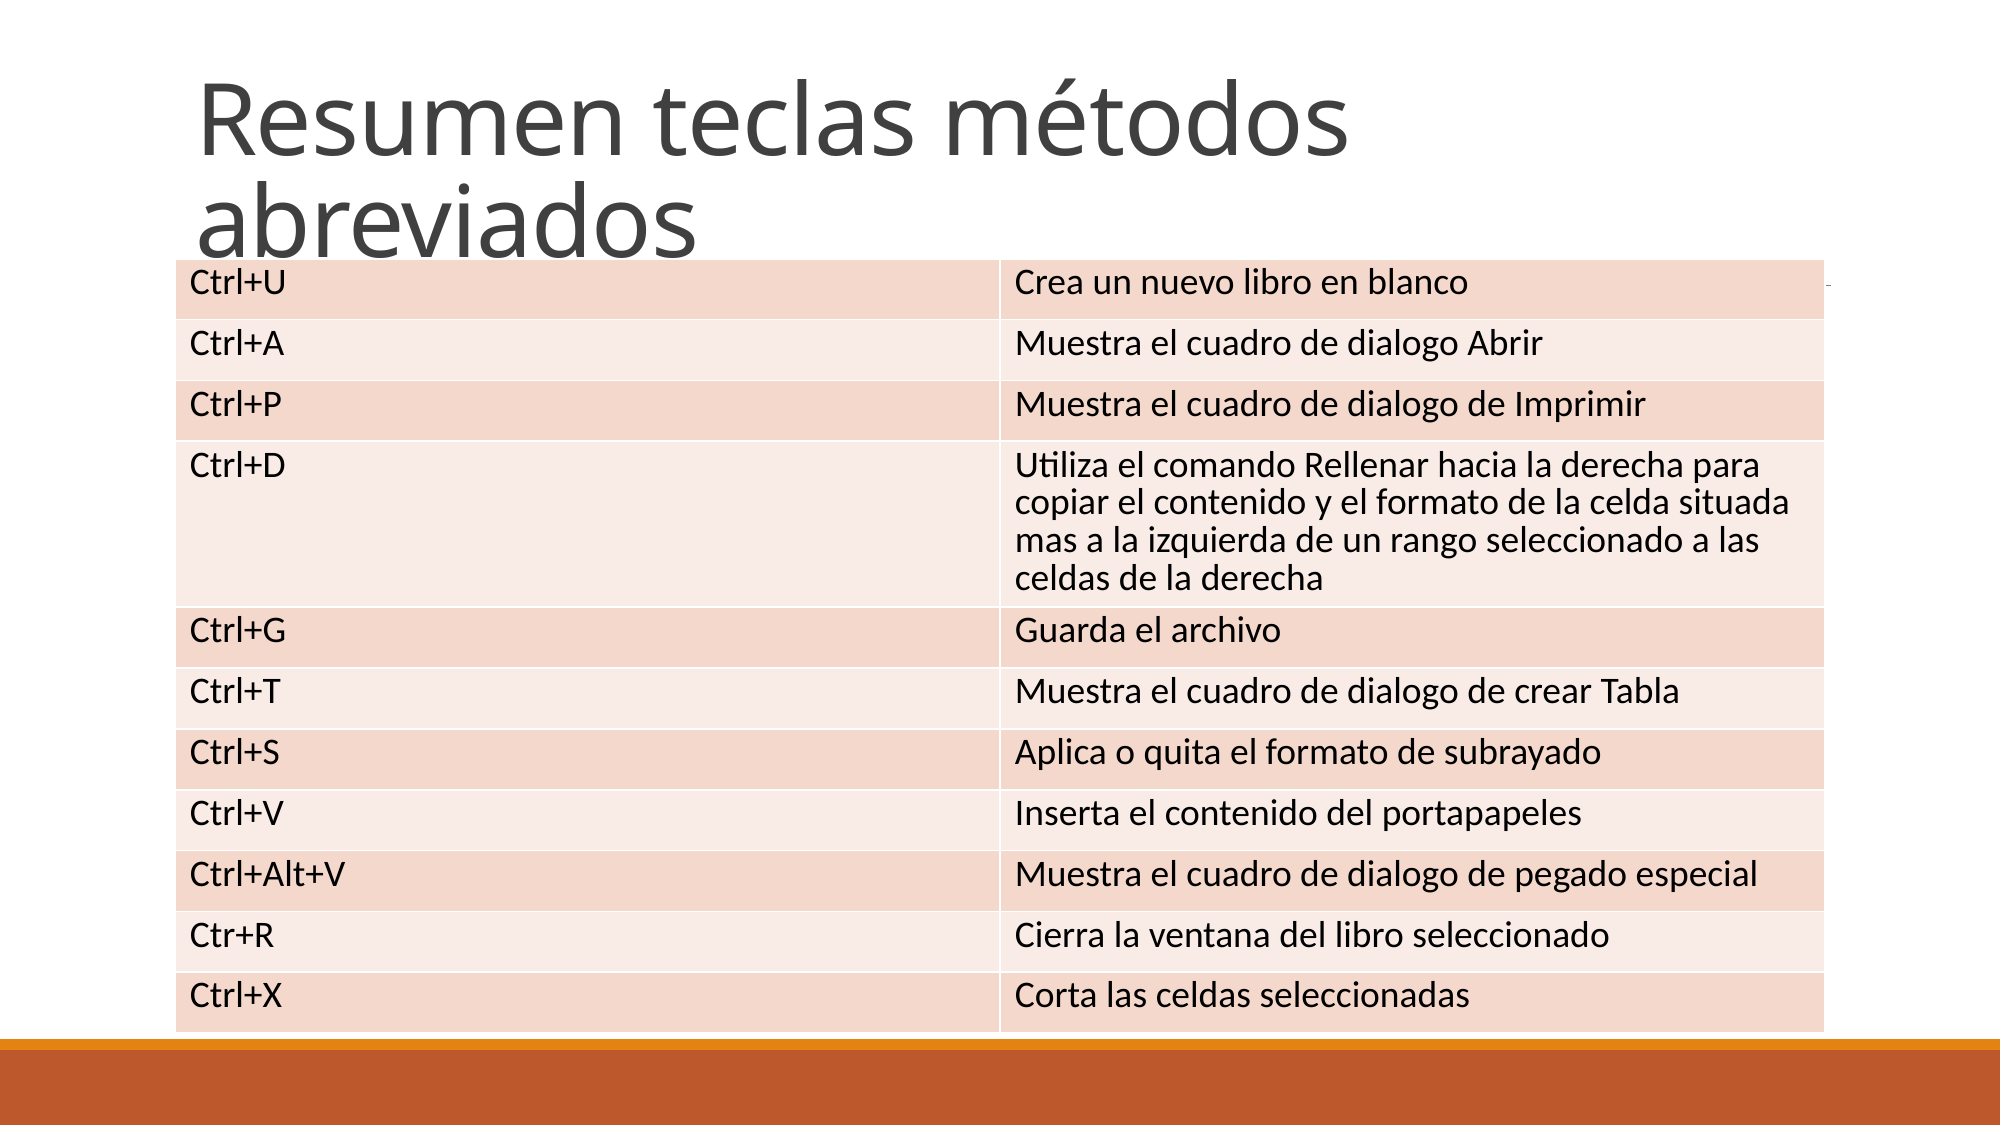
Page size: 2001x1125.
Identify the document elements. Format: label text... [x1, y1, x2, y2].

table_cell Ctrl+P [176, 381, 999, 440]
table_cell Corta las celdas seleccionadas [1001, 973, 1824, 1032]
table_cell Ctrl+A [176, 320, 999, 380]
title Resumen teclas métodos abreviados [180, 47, 1830, 285]
table_cell Ctrl+Alt+V [176, 851, 999, 911]
table_cell Cierra la ventana del libro seleccionado [1001, 912, 1824, 971]
table_cell Ctrl+S [176, 730, 999, 789]
table_cell Muestra el cuadro de dialogo de Imprimir [1001, 381, 1824, 440]
table_cell Ctr+R [176, 912, 999, 971]
table_cell Muestra el cuadro de dialogo de pegado especial [1001, 851, 1824, 911]
table_cell Muestra el cuadro de dialogo Abrir [1001, 320, 1824, 380]
table_cell Ctrl+G [176, 608, 999, 667]
table_cell Aplica o quita el formato de subrayado [1001, 730, 1824, 789]
table_header Crea un nuevo libro en blanco [1001, 260, 1824, 319]
table_cell Inserta el contenido del portapapeles [1001, 791, 1824, 850]
table_cell Ctrl+X [176, 973, 999, 1032]
table_cell Ctrl+V [176, 791, 999, 850]
table_cell Utiliza el comando Rellenar hacia la derecha para copiar el contenido y el formato de la celda situada mas a la izquierda de un rango seleccionado a las celdas de la derecha [1001, 442, 1824, 606]
table_cell Muestra el cuadro de dialogo de crear Tabla [1001, 669, 1824, 728]
table_cell Ctrl+T [176, 669, 999, 728]
table_cell Ctrl+D [176, 442, 999, 606]
table_header Ctrl+U [176, 260, 999, 319]
table_cell Guarda el archivo [1001, 608, 1824, 667]
